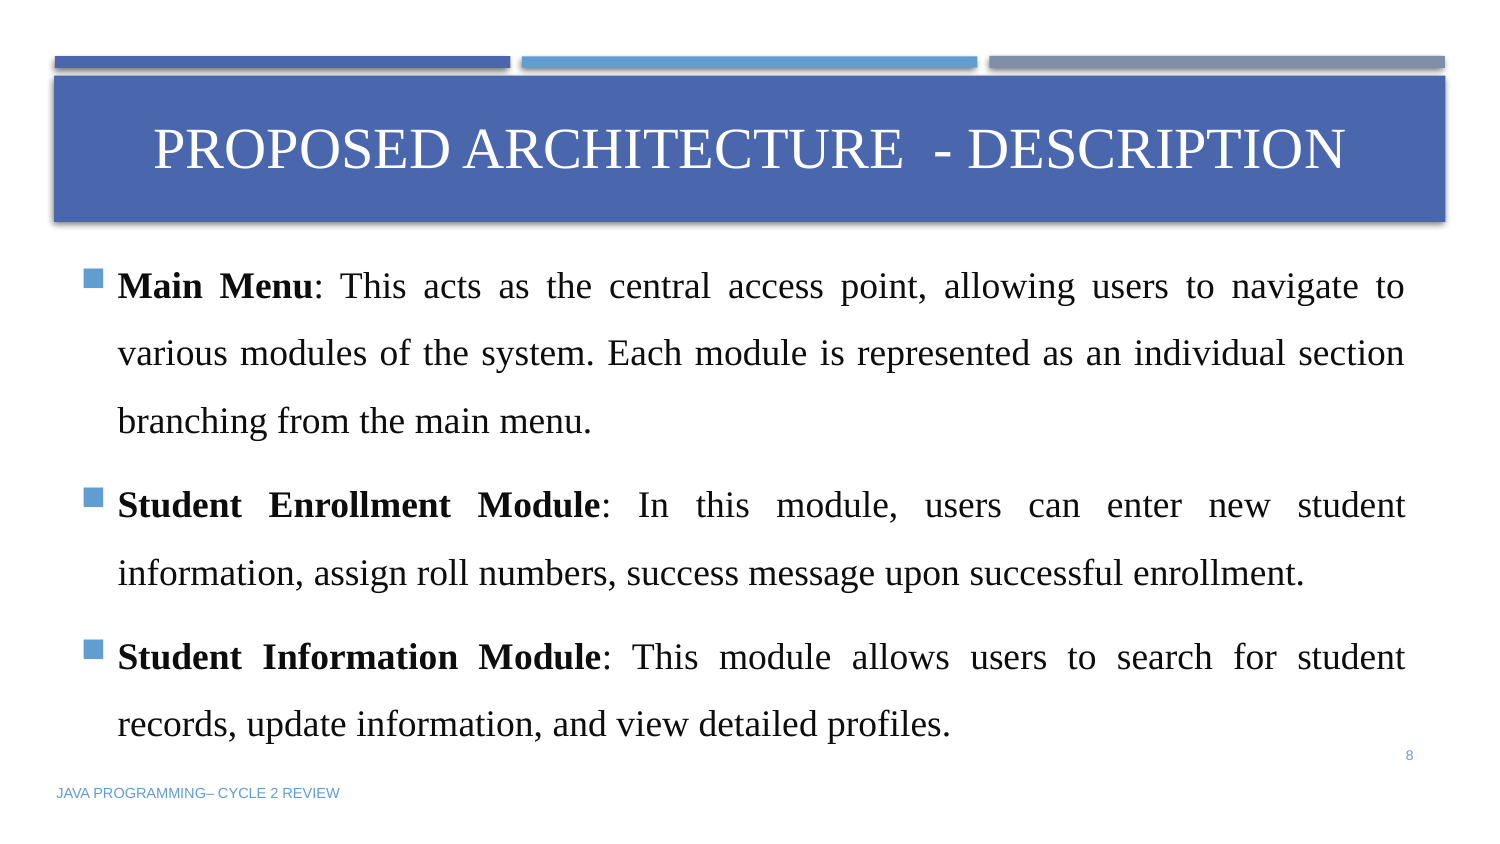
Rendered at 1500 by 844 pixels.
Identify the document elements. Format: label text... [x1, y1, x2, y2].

text_box JAVA PROGRAMMING– CYCLE 2 REVIEW [41, 769, 893, 815]
slide_number 8 [1298, 732, 1429, 778]
title Proposed Architecture - Description [71, 79, 1429, 188]
list Main Menu: This acts as the central access point, allowing users to navigate to various modules of the system. Each module is represented as an individual section branching from the main menu. Student Enrollment Module: In this module, users can enter new student information, assign roll numbers, success message upon successful enrollment. Student Information Module: This module allows users to search for student records, update information, and view detailed profiles. [64, 221, 1422, 824]
